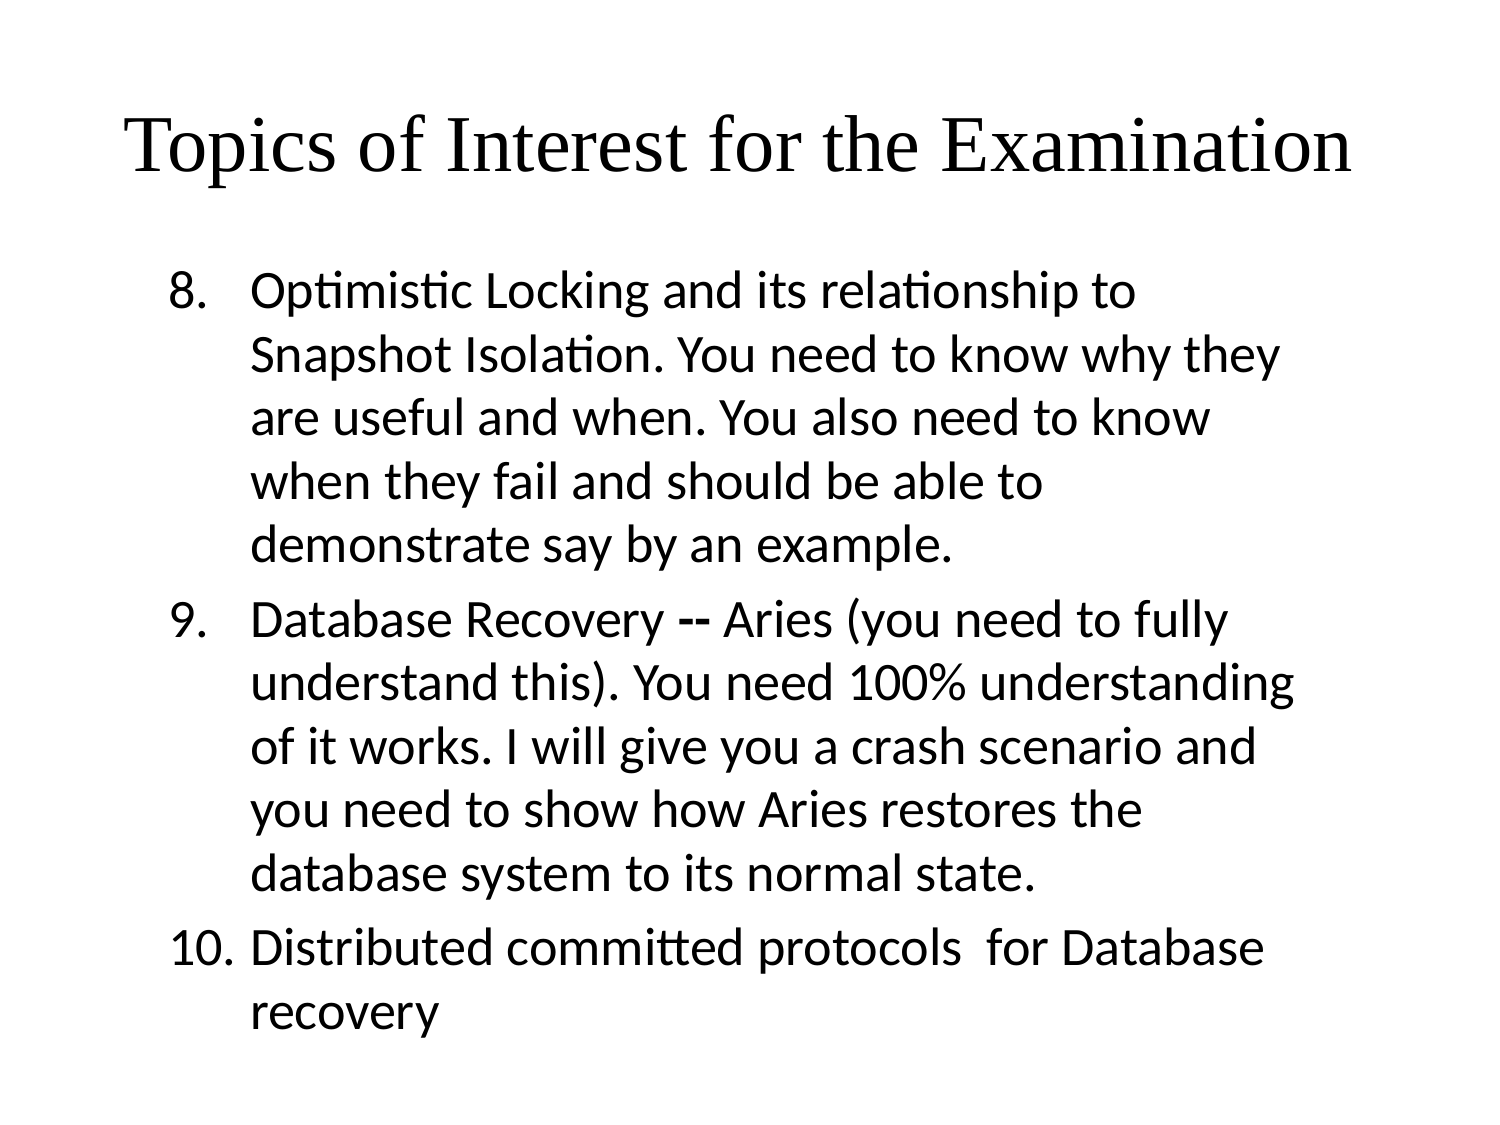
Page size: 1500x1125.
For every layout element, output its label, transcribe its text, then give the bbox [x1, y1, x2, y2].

title Topics of Interest for the Examination [75, 45, 1425, 233]
list Optimistic Locking and its relationship to Snapshot Isolation. You need to know why they are useful and when. You also need to know when they fail and should be able to demonstrate say by an example. Database Recovery -- Aries (you need to fully understand this). You need 100% understanding of it works. I will give you a crash scenario and you need to show how Aries restores the database system to its normal state. Distributed committed protocols for Database recovery [71, 181, 1347, 1054]
